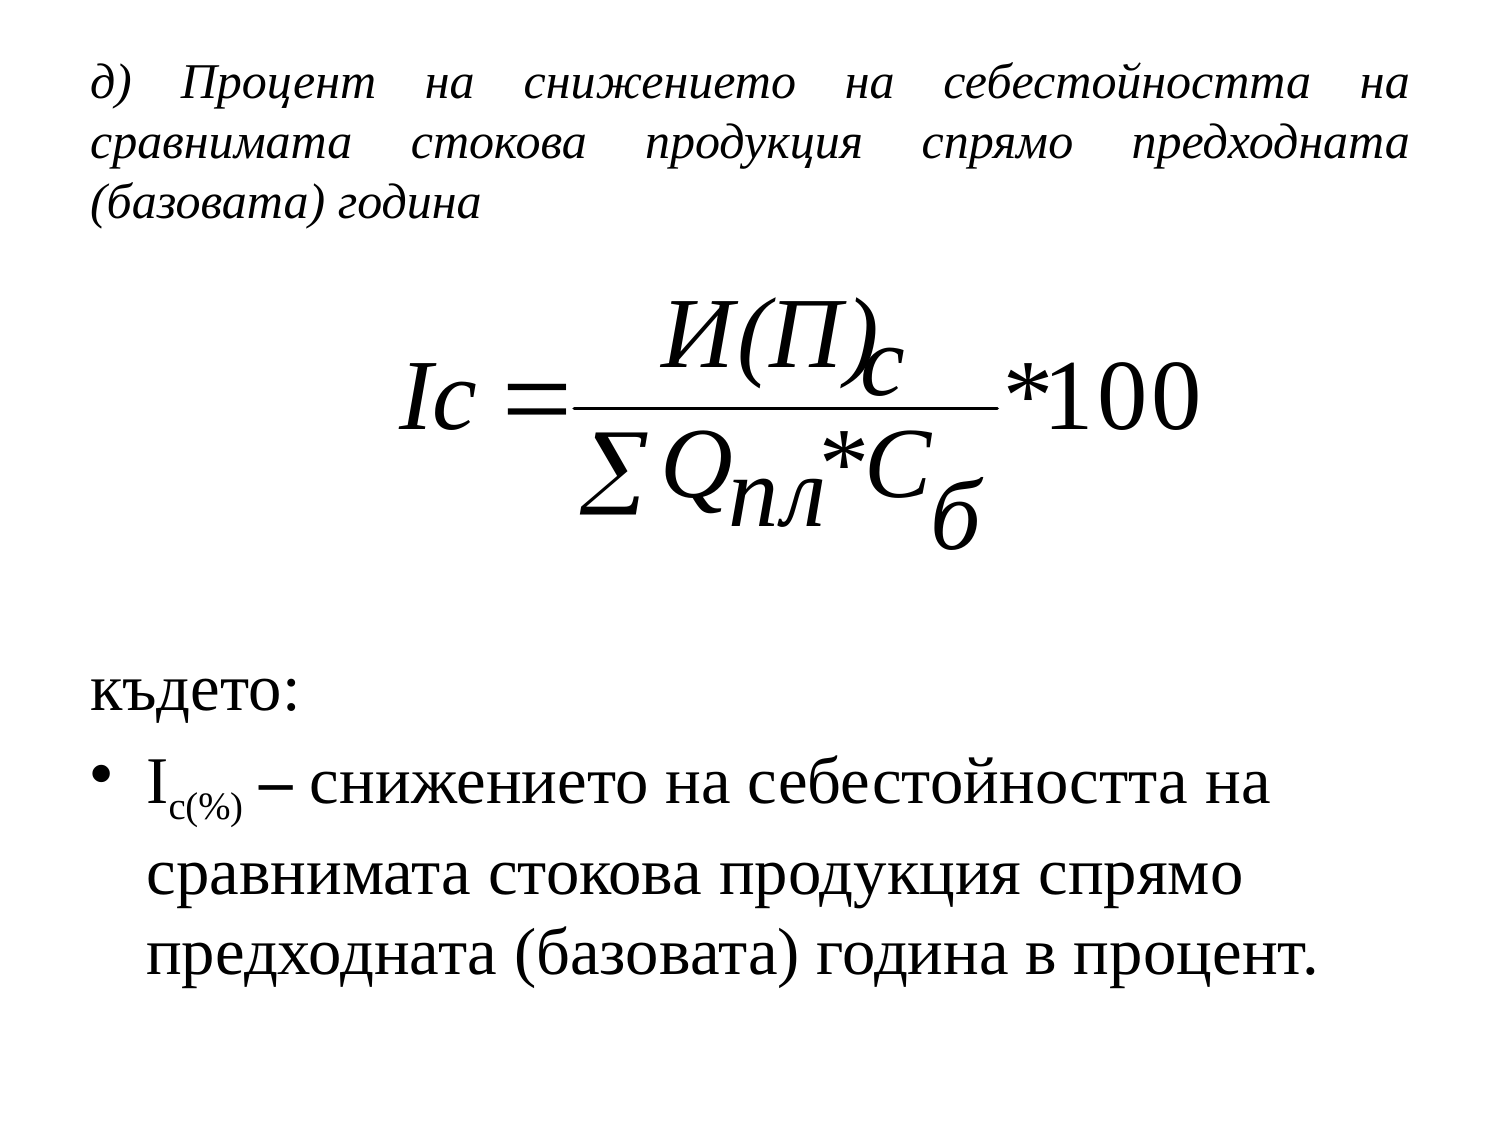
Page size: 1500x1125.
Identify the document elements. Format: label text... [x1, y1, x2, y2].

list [383, 278, 1211, 567]
title д) Процент на снижението на себестойността на сравнимата стокова продукция спрямо предходната (базовата) година [75, 45, 1425, 233]
list където: Iс(%) – снижението на себестойността на сравнимата стокова продукция спрямо предходната (базовата) година в процент. [75, 262, 1425, 1005]
